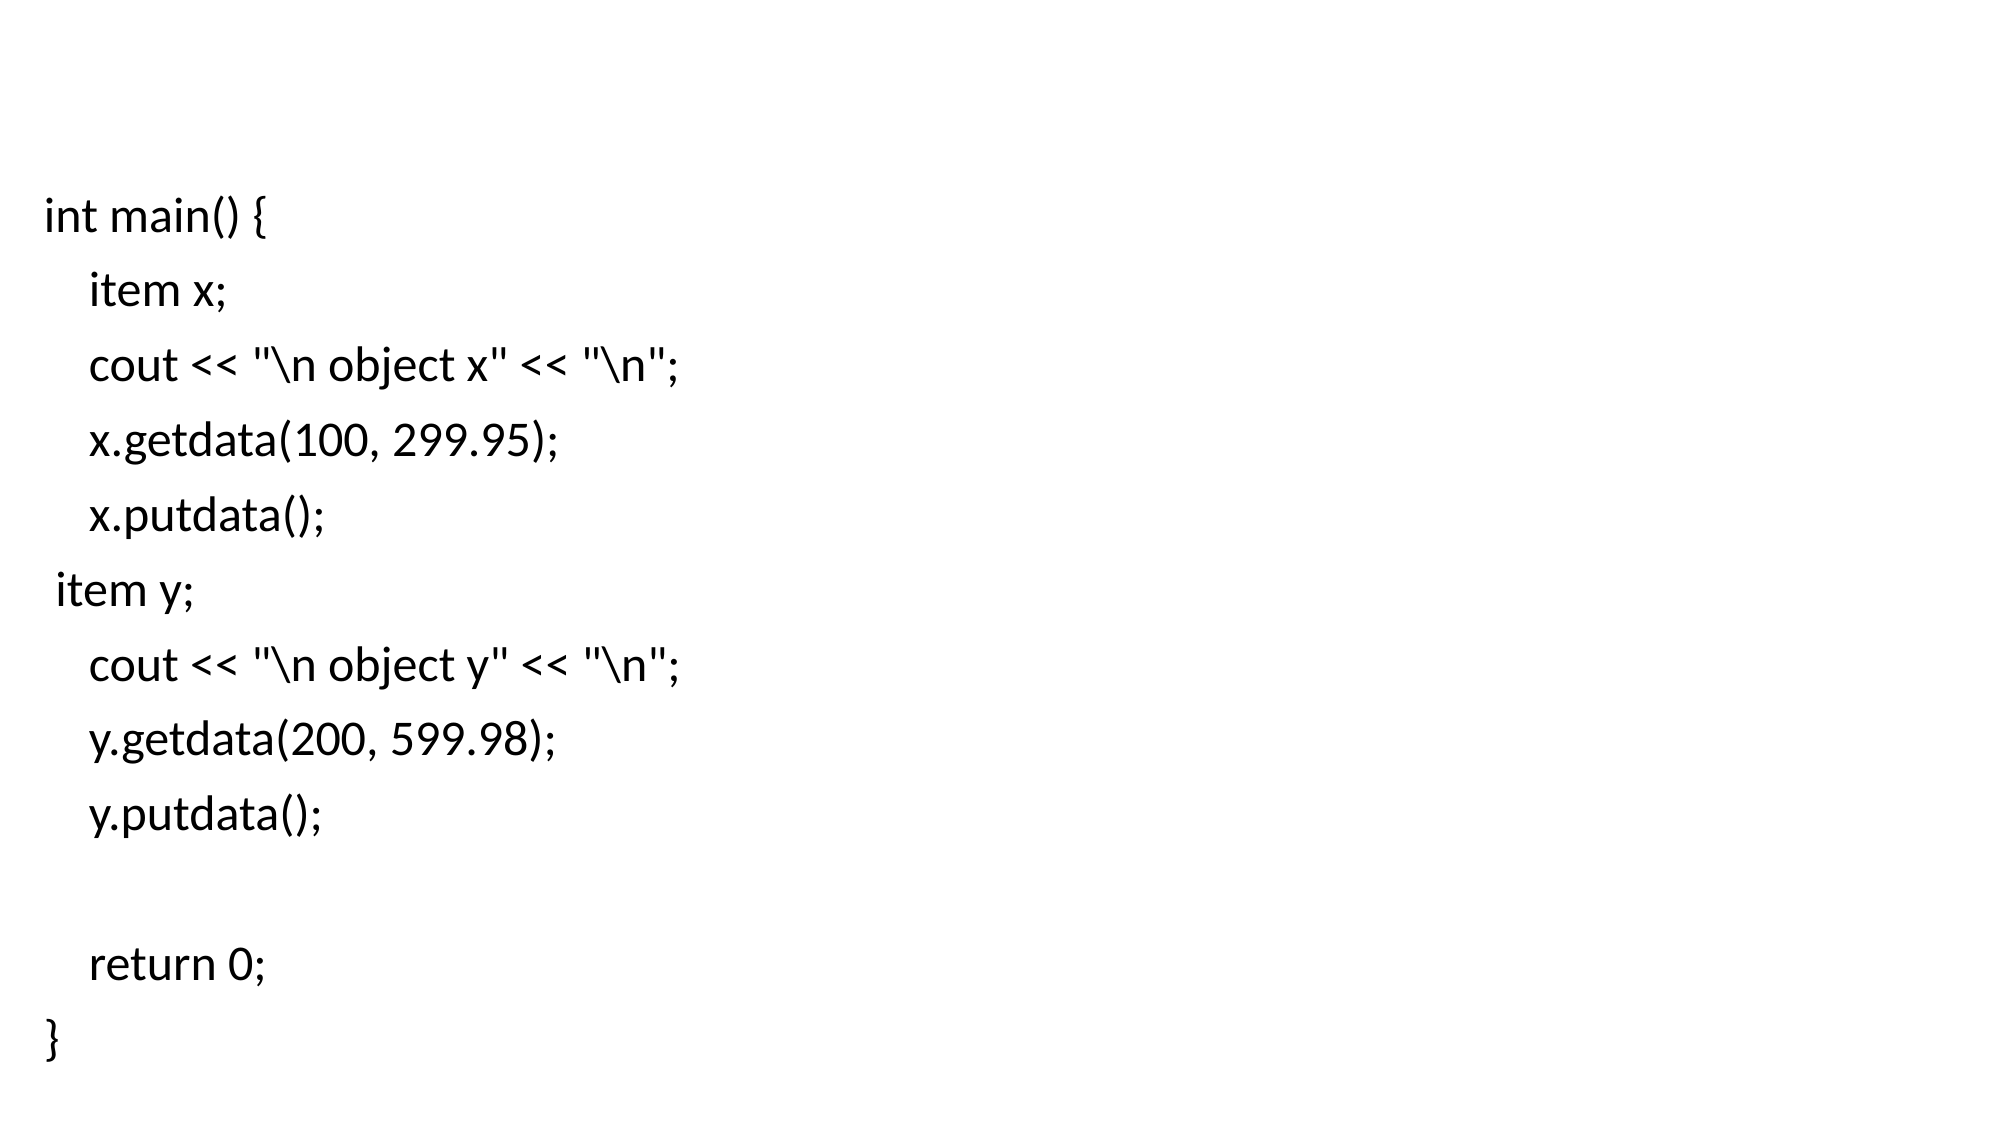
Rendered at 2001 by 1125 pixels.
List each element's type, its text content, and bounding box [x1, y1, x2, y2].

list int main() { item x; cout << "\n object x" << "\n"; x.getdata(100, 299.95); x.putdata(); item y; cout << "\n object y" << "\n"; y.getdata(200, 599.98); y.putdata(); return 0; } [29, 25, 1947, 1108]
